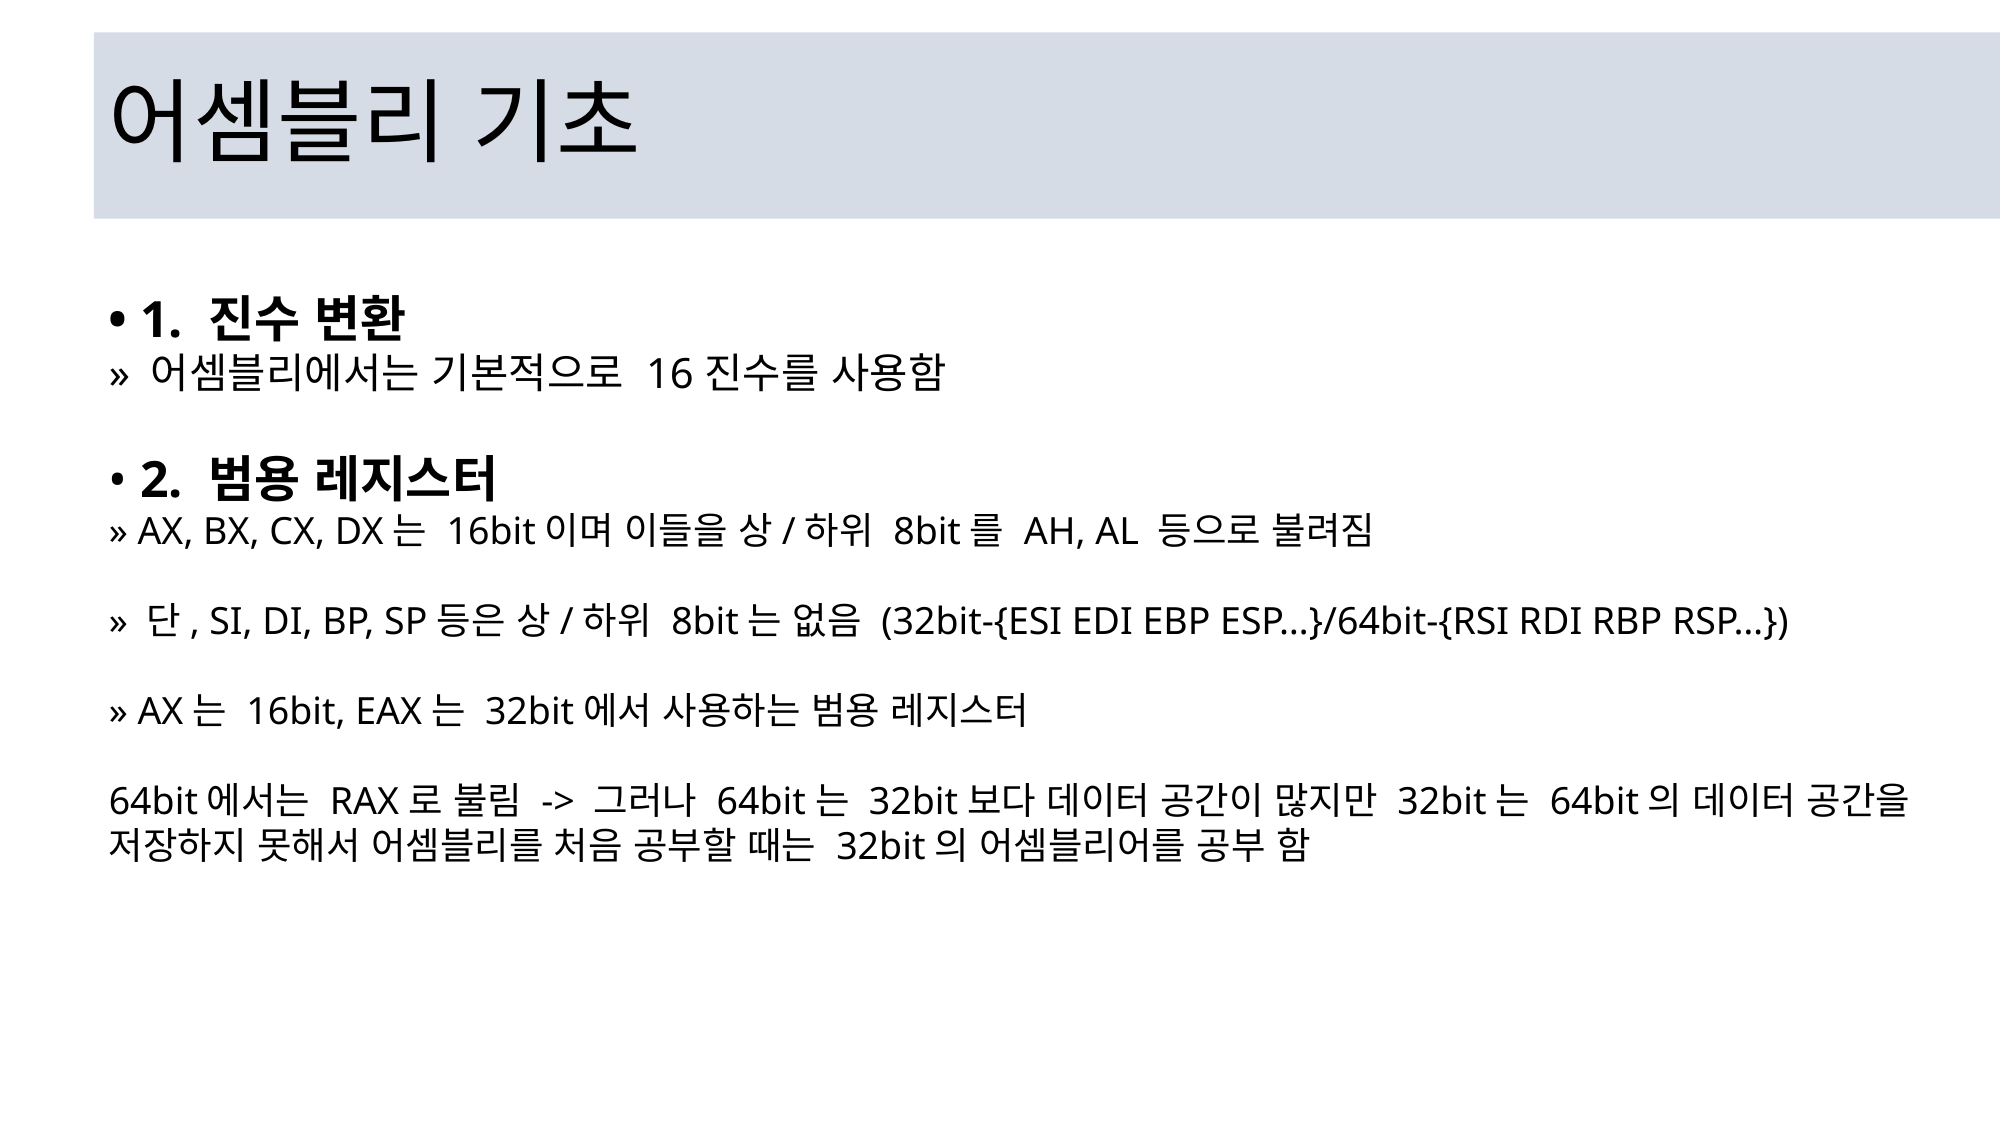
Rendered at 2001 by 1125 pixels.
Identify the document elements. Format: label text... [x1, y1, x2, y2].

title 어셈블리 기초 [93, 32, 2000, 219]
text_box • 1. 진수 변환 » 어셈블리에서는 기본적으로 16진수를 사용함 • 2. 범용 레지스터 » AX, BX, CX, DX는 16bit이며 이들을 상/하위 8bit를 AH, AL 등으로 불려짐 » 단, SI, DI, BP, SP등은 상/하위 8bit는 없음 (32bit-{ESI EDI EBP ESP…}/64bit-{RSI RDI RBP RSP…}) » AX는 16bit, EAX는 32bit에서 사용하는 범용 레지스터 64bit에서는 RAX로 불림 -> 그러나 64bit는 32bit보다 데이터 공간이 많지만 32bit는 64bit의 데이터 공간을 저장하지 못해서 어셈블리를 처음 공부할 때는 32bit의 어셈블리어를 공부 함 [93, 279, 1929, 875]
